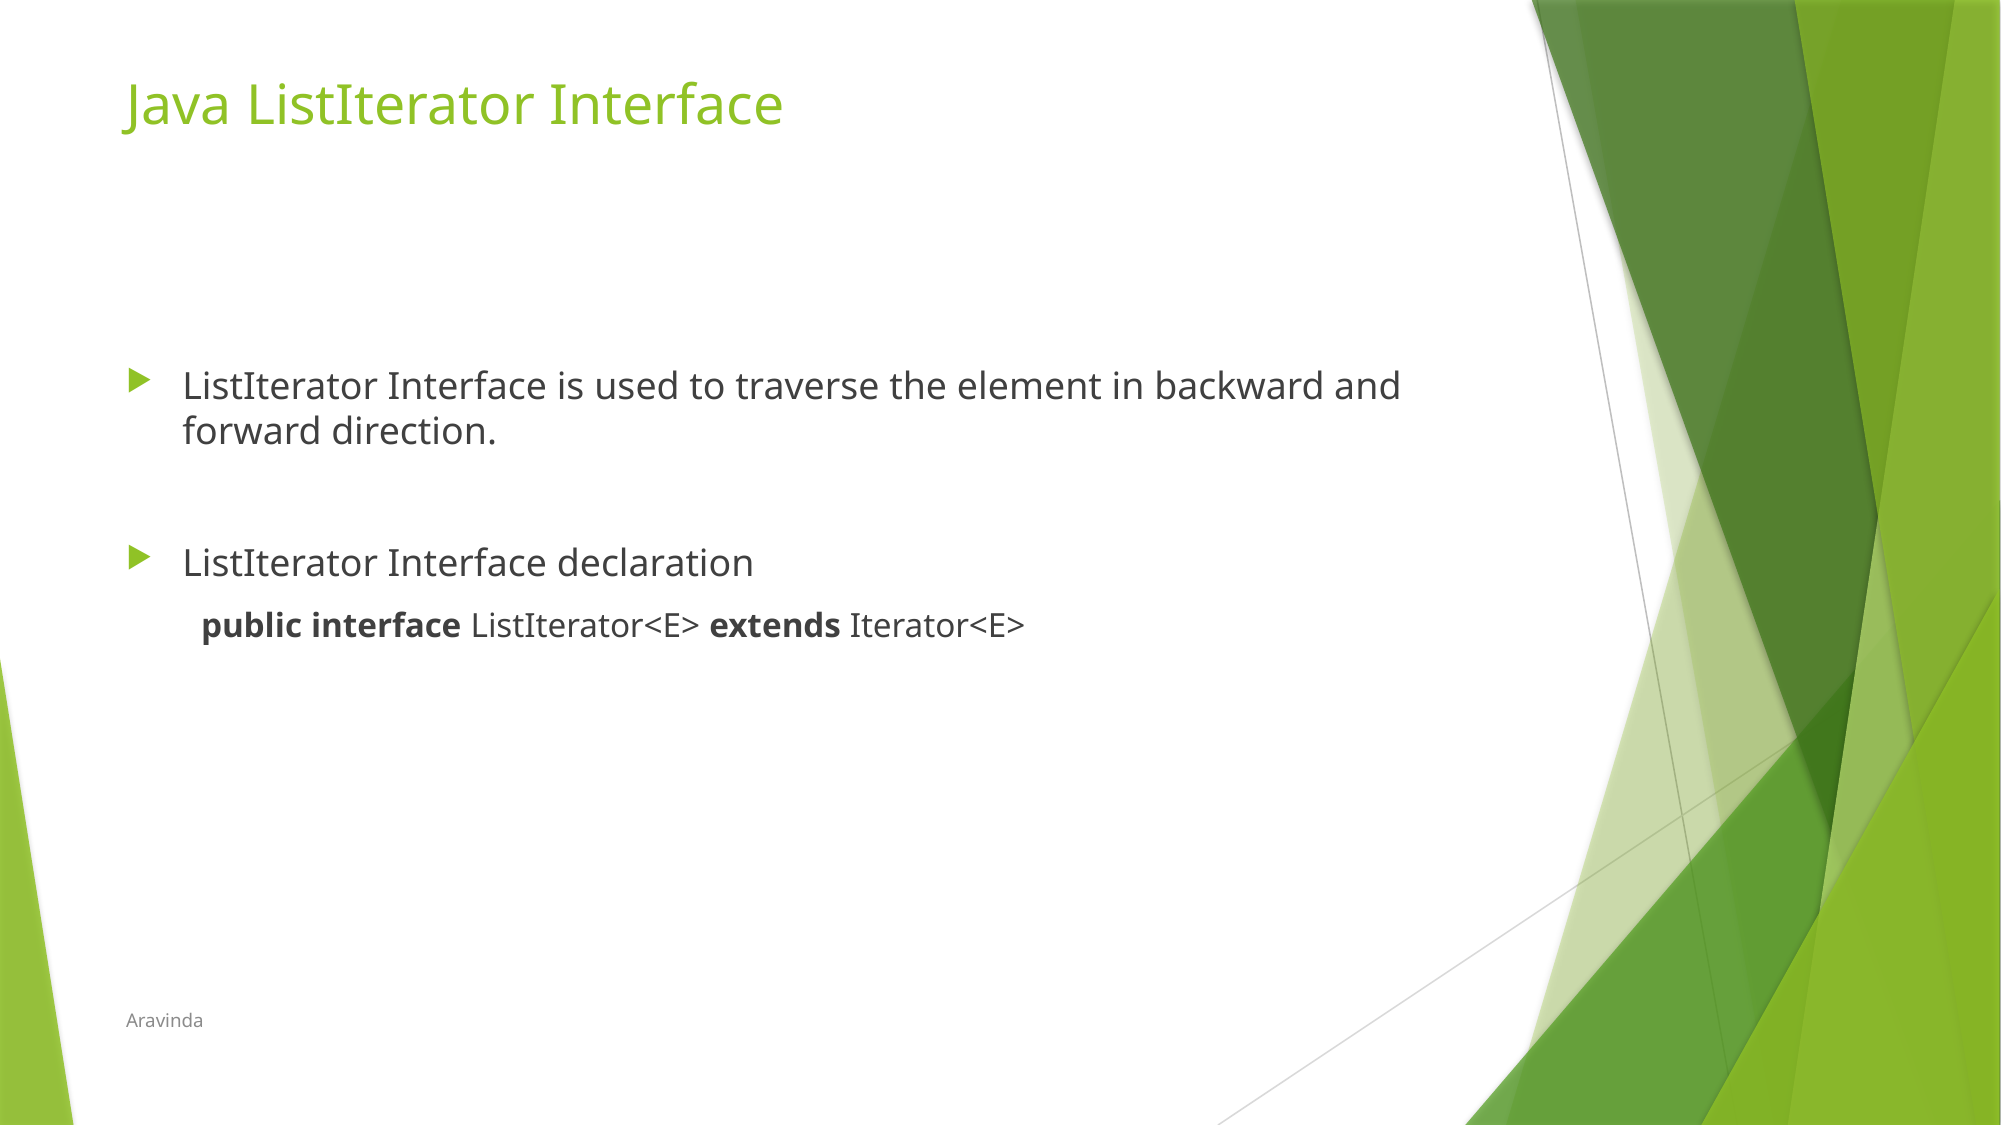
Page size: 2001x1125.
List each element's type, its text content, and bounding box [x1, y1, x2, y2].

list ListIterator Interface is used to traverse the element in backward and forward direction. ListIterator Interface declaration public interface ListIterator<E> extends Iterator<E> [111, 354, 1522, 992]
title Java ListIterator Interface [111, 61, 1522, 278]
footer Aravinda [111, 991, 1145, 1051]
